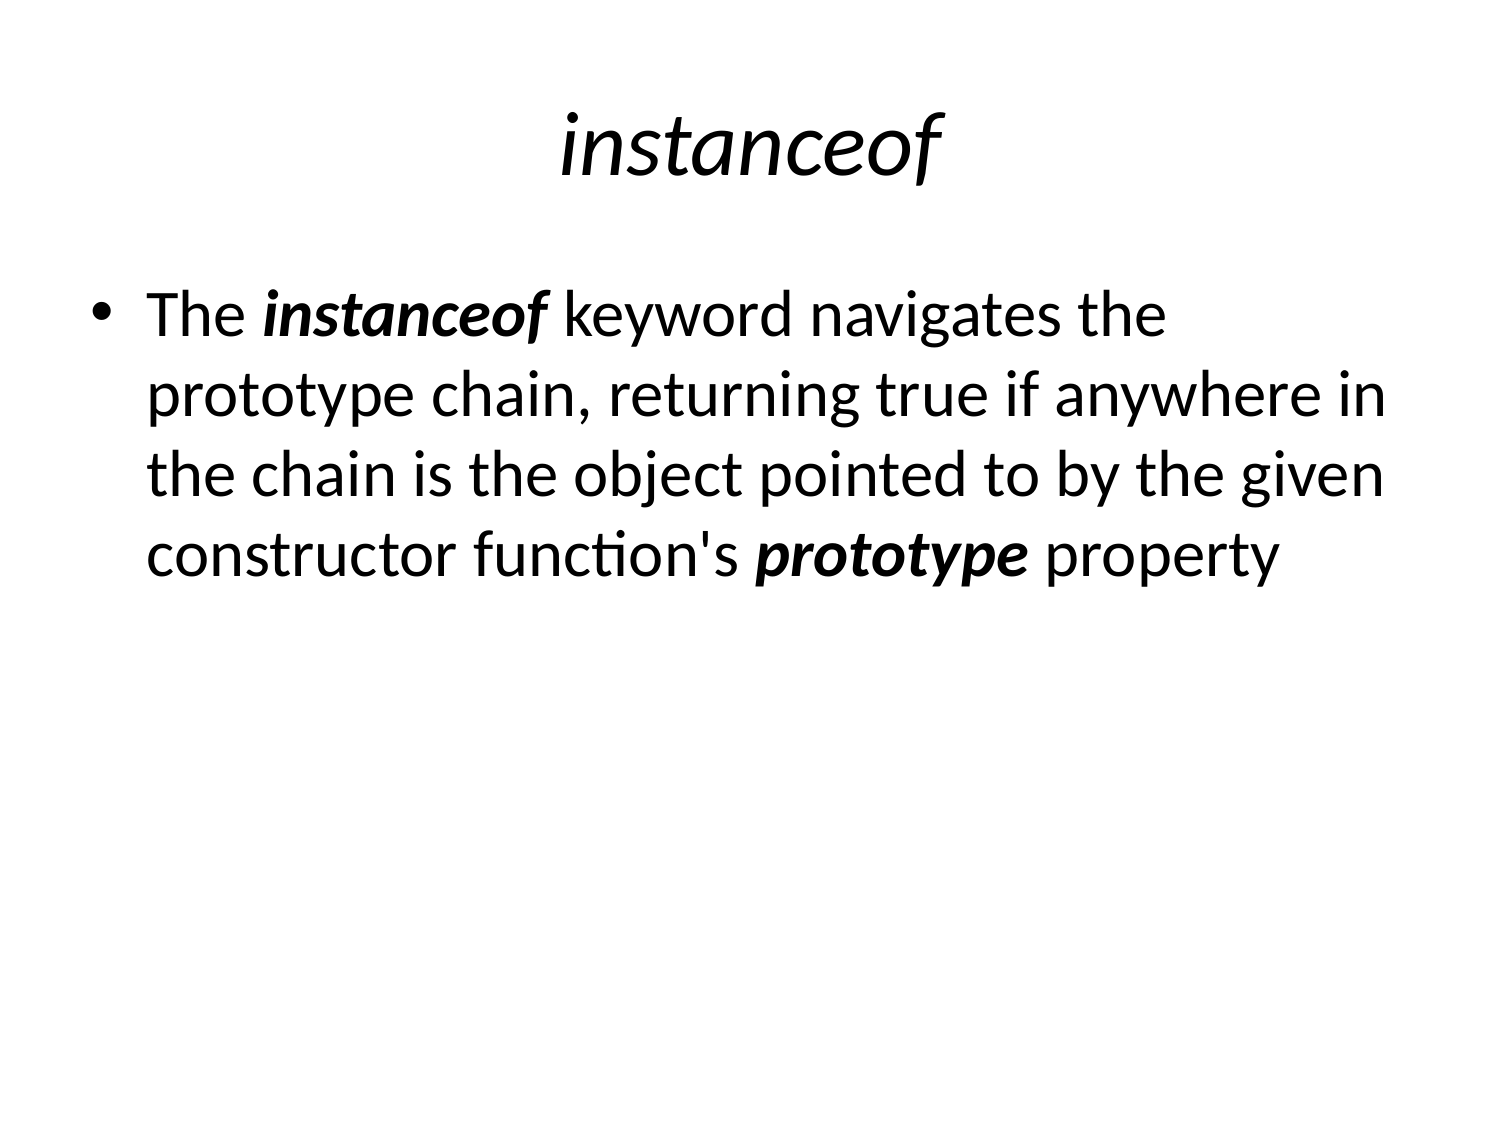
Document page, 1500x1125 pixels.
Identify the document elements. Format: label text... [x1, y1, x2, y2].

title instanceof [75, 45, 1425, 233]
list The instanceof keyword navigates the prototype chain, returning true if anywhere in the chain is the object pointed to by the given constructor function's prototype property [75, 262, 1425, 1005]
